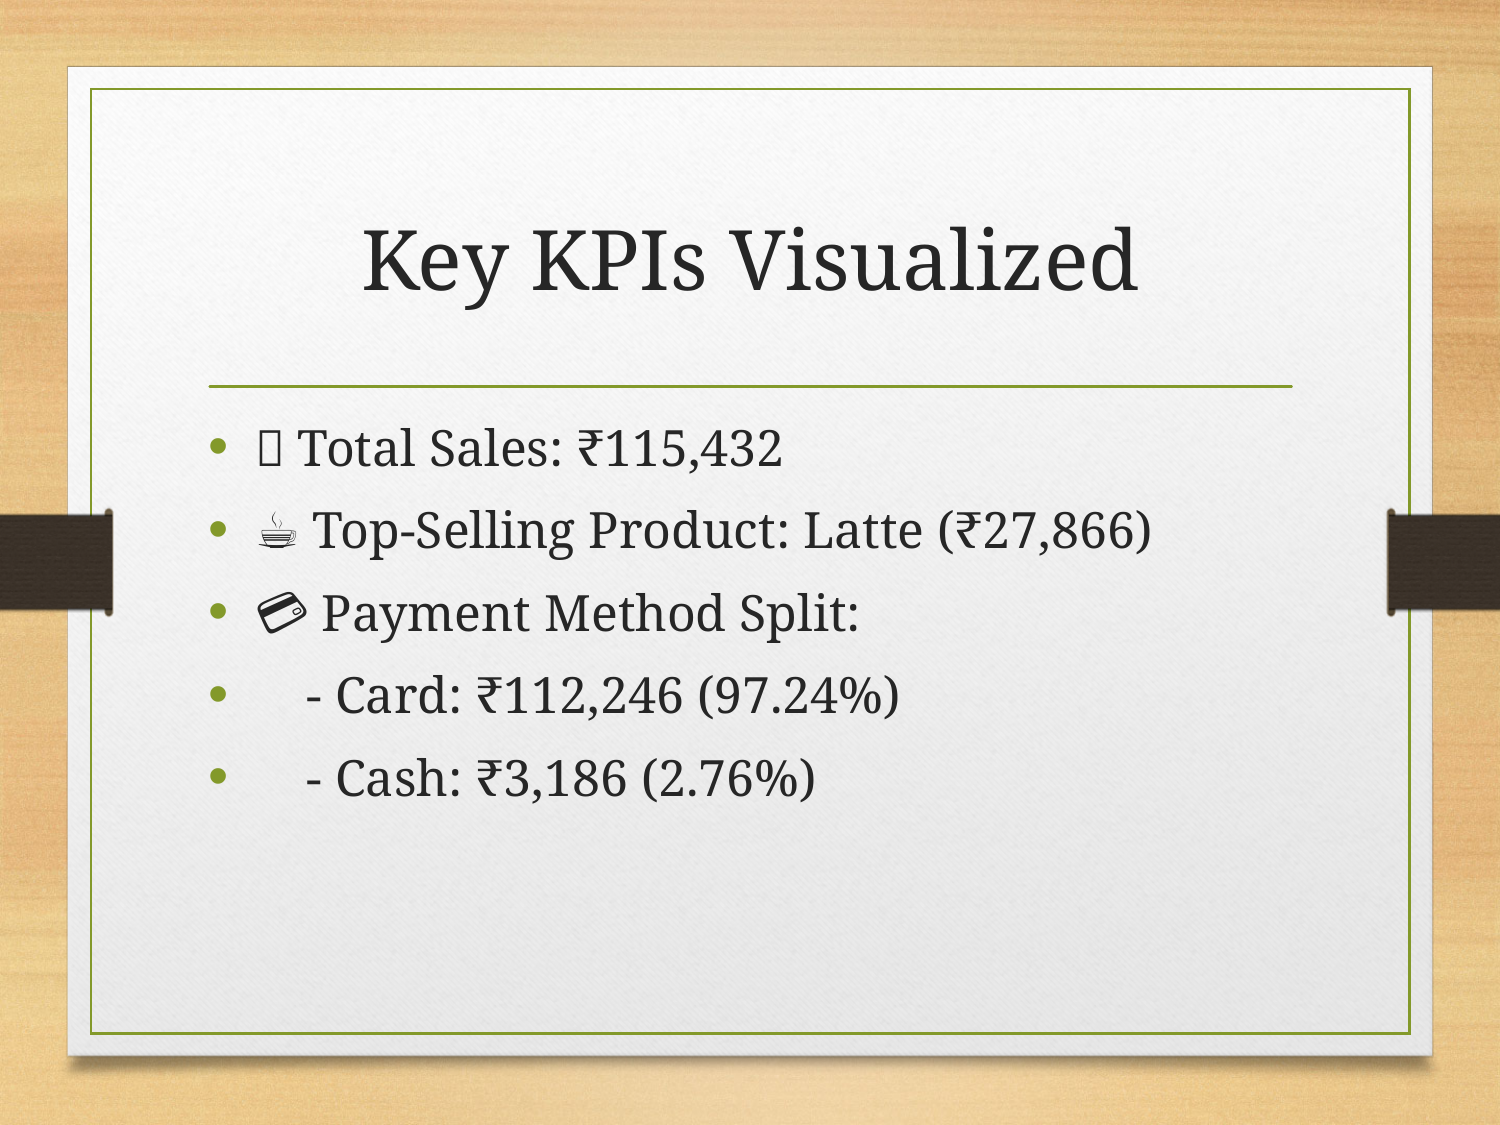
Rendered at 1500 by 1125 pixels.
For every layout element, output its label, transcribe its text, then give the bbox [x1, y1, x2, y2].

picture [0, 0, 1500, 1125]
title Key KPIs Visualized [193, 150, 1309, 365]
list 🧾 Total Sales: ₹115,432 ☕ Top-Selling Product: Latte (₹27,866) 💳 Payment Method Split: - Card: ₹112,246 (97.24%) - Cash: ₹3,186 (2.76%) [193, 408, 1309, 974]
